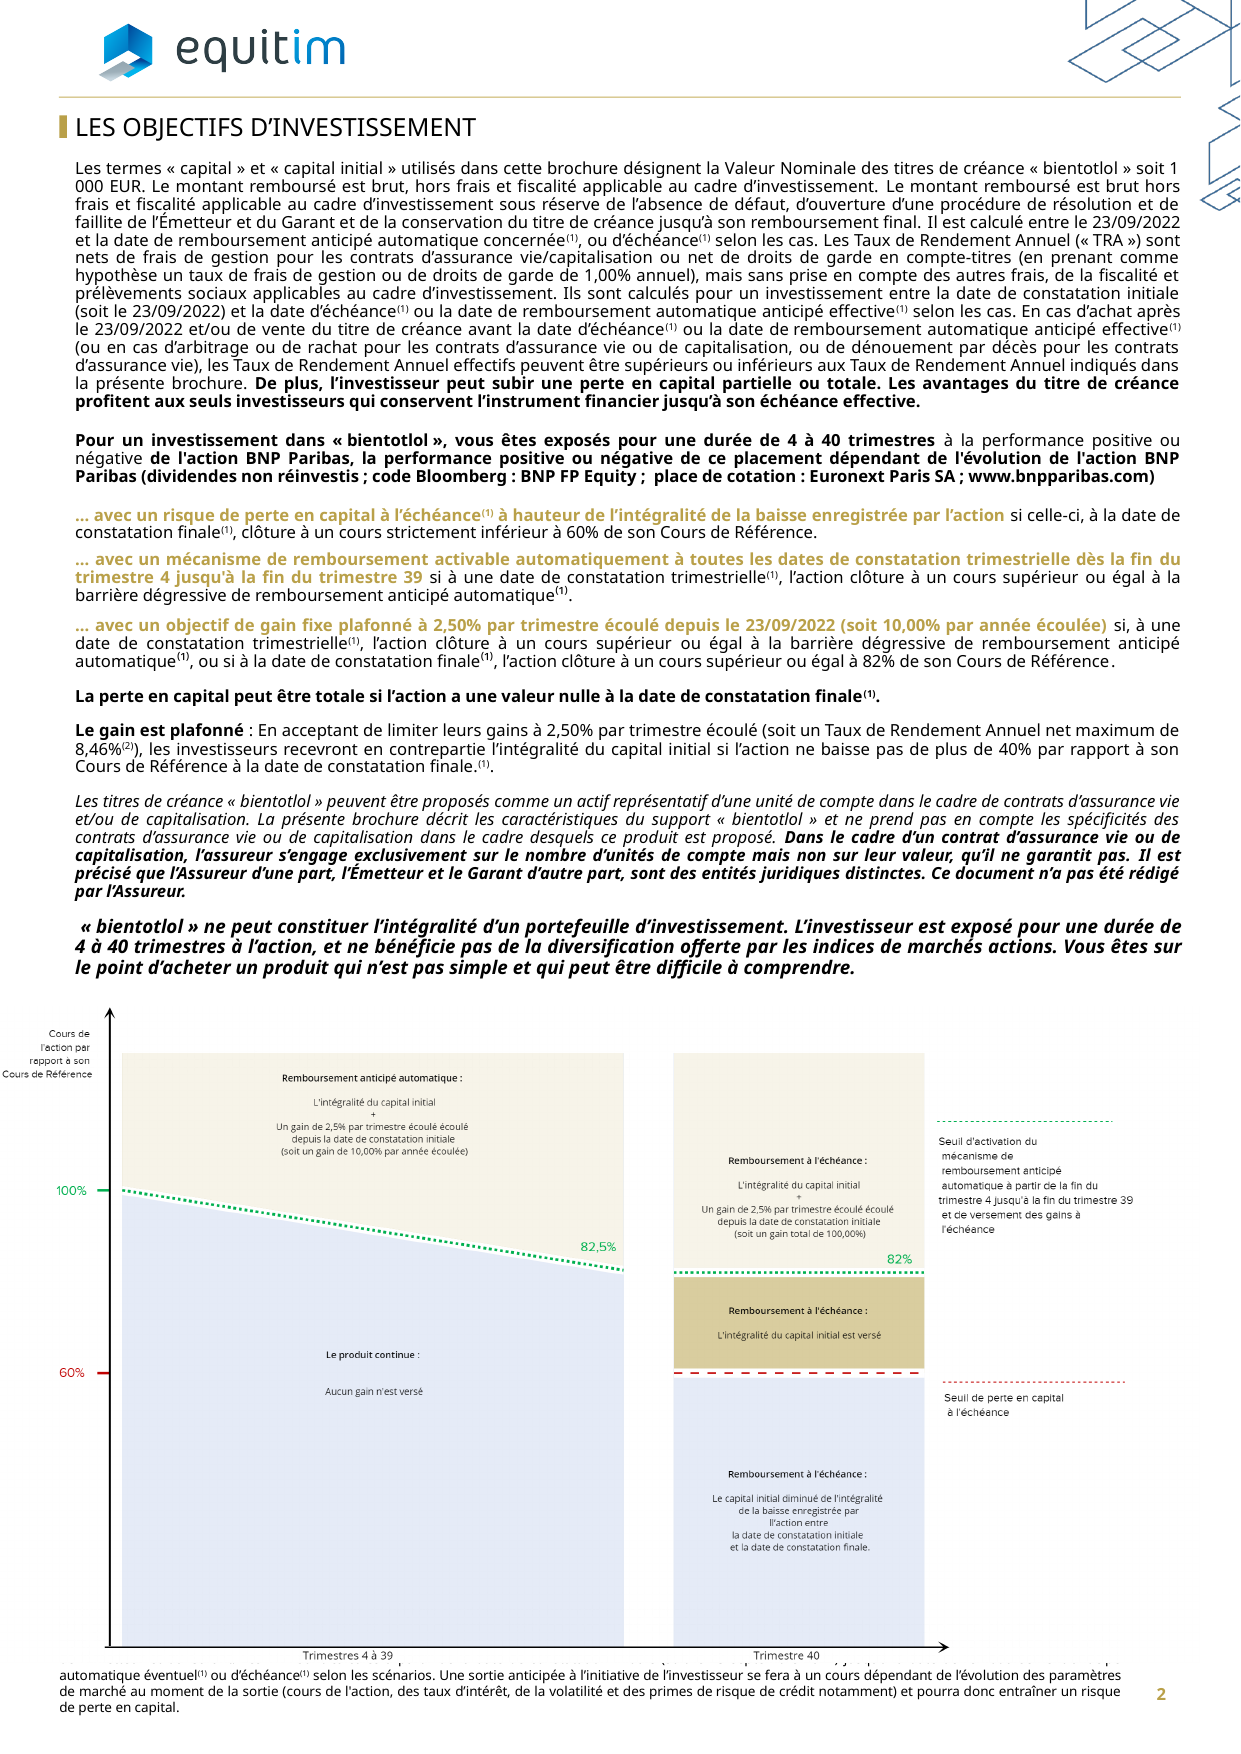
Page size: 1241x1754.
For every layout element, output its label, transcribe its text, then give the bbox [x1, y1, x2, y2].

picture [77, 3, 367, 97]
picture [0, 1006, 1200, 1663]
text_box Les termes « capital » et « capital initial » utilisés dans cette brochure désignent la Valeur Nominale des titres de créance « bientotlol » soit 1 000 EUR. Le montant remboursé est brut, hors frais et fiscalité applicable au cadre d’investissement. Le montant remboursé est brut hors frais et fiscalité applicable au cadre d’investissement sous réserve de l’absence de défaut, d’ouverture d’une procédure de résolution et de faillite de l’Émetteur et du Garant et de la conservation du titre de créance jusqu’à son remboursement final. Il est calculé entre le 23/09/2022 et la date de remboursement anticipé automatique concernée(1), ou d’échéance(1) selon les cas. Les Taux de Rendement Annuel (« TRA ») sont nets de frais de gestion pour les contrats d’assurance vie/capitalisation ou net de droits de garde en compte-titres (en prenant comme hypothèse un taux de frais de gestion ou de droits de garde de 1,00% annuel), mais sans prise en compte des autres frais, de la fiscalité et prélèvements sociaux applicables au cadre d’investissement. Ils sont calculés pour un investissement entre la date de constatation initiale (soit le 23/09/2022) et la date d’échéance(1) ou la date de remboursement automatique anticipé effective(1) selon les cas. En cas d’achat après le 23/09/2022 et/ou de vente du titre de créance avant la date d’échéance(1) ou la date de remboursement automatique anticipé effective(1) (ou en cas d’arbitrage ou de rachat pour les contrats d’assurance vie ou de capitalisation, ou de dénouement par décès pour les contrats d’assurance vie), les Taux de Rendement Annuel effectifs peuvent être supérieurs ou inférieurs aux Taux de Rendement Annuel indiqués dans la présente brochure. De plus, l’investisseur peut subir une perte en capital partielle ou totale. Les avantages du titre de créance profitent aux seuls investisseurs qui conservent l’instrument financier jusqu’à son échéance effective. Pour un investissement dans « bientotlol », vous êtes exposés pour une durée de 4 à 40 trimestres à la performance positive ou négative de l'action BNP Paribas, la performance positive ou négative de ce placement dépendant de l'évolution de l'action BNP Paribas (dividendes non réinvestis ; code Bloomberg : BNP FP Equity ; place de cotation : Euronext Paris SA ; www.bnpparibas.com) … avec un risque de perte en capital à l’échéance(1) à hauteur de l’intégralité de la baisse enregistrée par l’action si celle-ci, à la date de constatation finale(1), clôture à un cours strictement inférieur à 60% de son Cours de Référence. … avec un mécanisme de remboursement activable automatiquement à toutes les dates de constatation trimestrielle dès la fin du trimestre 4 jusqu'à la fin du trimestre 39 si à une date de constatation trimestrielle(1), l’action clôture à un cours supérieur ou égal à la barrière dégressive de remboursement anticipé automatique⁽¹⁾. … avec un objectif de gain fixe plafonné à 2,50% par trimestre écoulé depuis le 23/09/2022 (soit 10,00% par année écoulée) si, à une date de constatation trimestrielle(1), l’action clôture à un cours supérieur ou égal à la barrière dégressive de remboursement anticipé automatique⁽¹⁾, ou si à la date de constatation finale⁽¹⁾, l’action clôture à un cours supérieur ou égal à 82% de son Cours de Référence. La perte en capital peut être totale si l’action a une valeur nulle à la date de constatation finale(1). Le gain est plafonné : En acceptant de limiter leurs gains à 2,50% par trimestre écoulé (soit un Taux de Rendement Annuel net maximum de 8,46%(2)), les investisseurs recevront en contrepartie l’intégralité du capital initial si l’action ne baisse pas de plus de 40% par rapport à son Cours de Référence à la date de constatation finale.(1). Les titres de créance « bientotlol » peuvent être proposés comme un actif représentatif d’une unité de compte dans le cadre de contrats d’assurance vie et/ou de capitalisation. La présente brochure décrit les caractéristiques du support « bientotlol » et ne prend pas en compte les spécificités des contrats d’assurance vie ou de capitalisation dans le cadre desquels ce produit est proposé. Dans le cadre d’un contrat d’assurance vie ou de capitalisation, l’assureur s’engage exclusivement sur le nombre d’unités de compte mais non sur leur valeur, qu’il ne garantit pas. Il est précisé que l’Assureur d’une part, l’Émetteur et le Garant d’autre part, sont des entités juridiques distinctes. Ce document n’a pas été rédigé par l’Assureur. « bientotlol » ne peut constituer l’intégralité d’un portefeuille d’investissement. L’investisseur est exposé pour une durée de 4 à 40 trimestres à l’action, et ne bénéficie pas de la diversification offerte par les indices de marchés actions. Vous êtes sur le point d’acheter un produit qui n’est pas simple et qui peut être difficile à comprendre. [75, 159, 1181, 979]
text_box (1) Veuillez vous référer au tableau récapitulant les principales caractéristiques financières en page 8 pour le détail des dates. (2) En prenant comme hypothèse 1,00% de frais de gestion du contrat d’assurance vie ou de capitalisation ou de droits de garde en compte-titres. TRA nets hors autres frais, fiscalité et prélèvements sociaux applicables au cadre d’investissement sous réserve de l’absence de défaut, d’ouverture d’une procédure de résolution et de faillite de l’Émetteur et du Garant. Les TRA sont calculés à partir de la date de constatation initiale (soit le 23 septembre 2022) jusqu’à la date de remboursement anticipé automatique éventuel(1) ou d’échéance(1) selon les scénarios. Une sortie anticipée à l’initiative de l’investisseur se fera à un cours dépendant de l’évolution des paramètres de marché au moment de la sortie (cours de l'action, des taux d’intérêt, de la volatilité et des primes de risque de crédit notamment) et pourra donc entraîner un risque de perte en capital. [59, 1663, 1123, 1716]
text_box LES OBJECTIFS D’INVESTISSEMENT [75, 109, 551, 148]
picture [1067, 0, 1241, 211]
slide_number 2 [1122, 1664, 1182, 1728]
text_box [59, 115, 67, 138]
